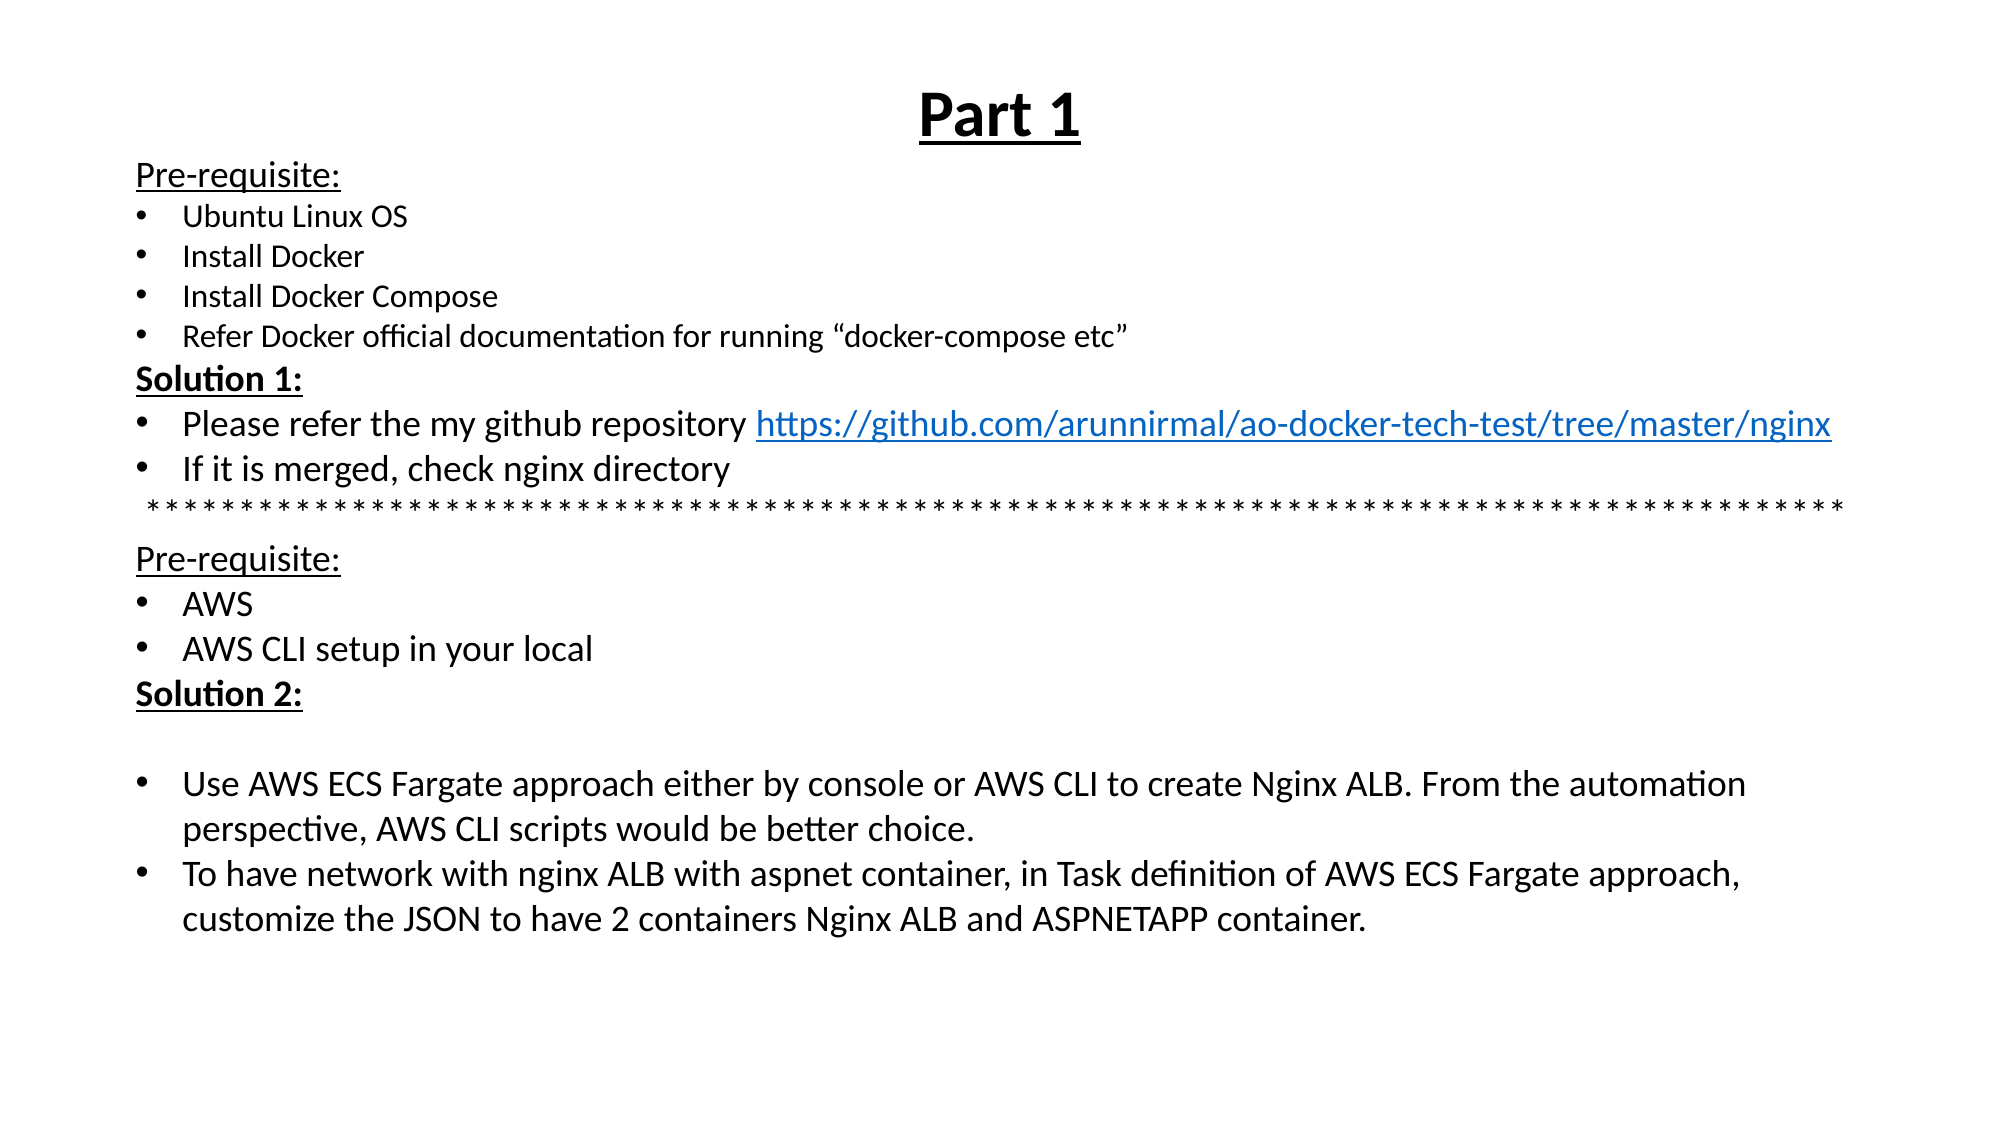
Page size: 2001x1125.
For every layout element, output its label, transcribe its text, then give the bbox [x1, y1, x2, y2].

text_box Part 1 Pre-requisite: Ubuntu Linux OS Install Docker Install Docker Compose Refer Docker official documentation for running “docker-compose etc” Solution 1: Please refer the my github repository https://github.com/arunnirmal/ao-docker-tech-test/tree/master/nginx If it is merged, check nginx directory ******************************************************************************************* Pre-requisite: AWS AWS CLI setup in your local Solution 2: Use AWS ECS Fargate approach either by console or AWS CLI to create Nginx ALB. From the automation perspective, AWS CLI scripts would be better choice. To have network with nginx ALB with aspnet container, in Task definition of AWS ECS Fargate approach, customize the JSON to have 2 containers Nginx ALB and ASPNETAPP container. [120, 62, 1880, 947]
